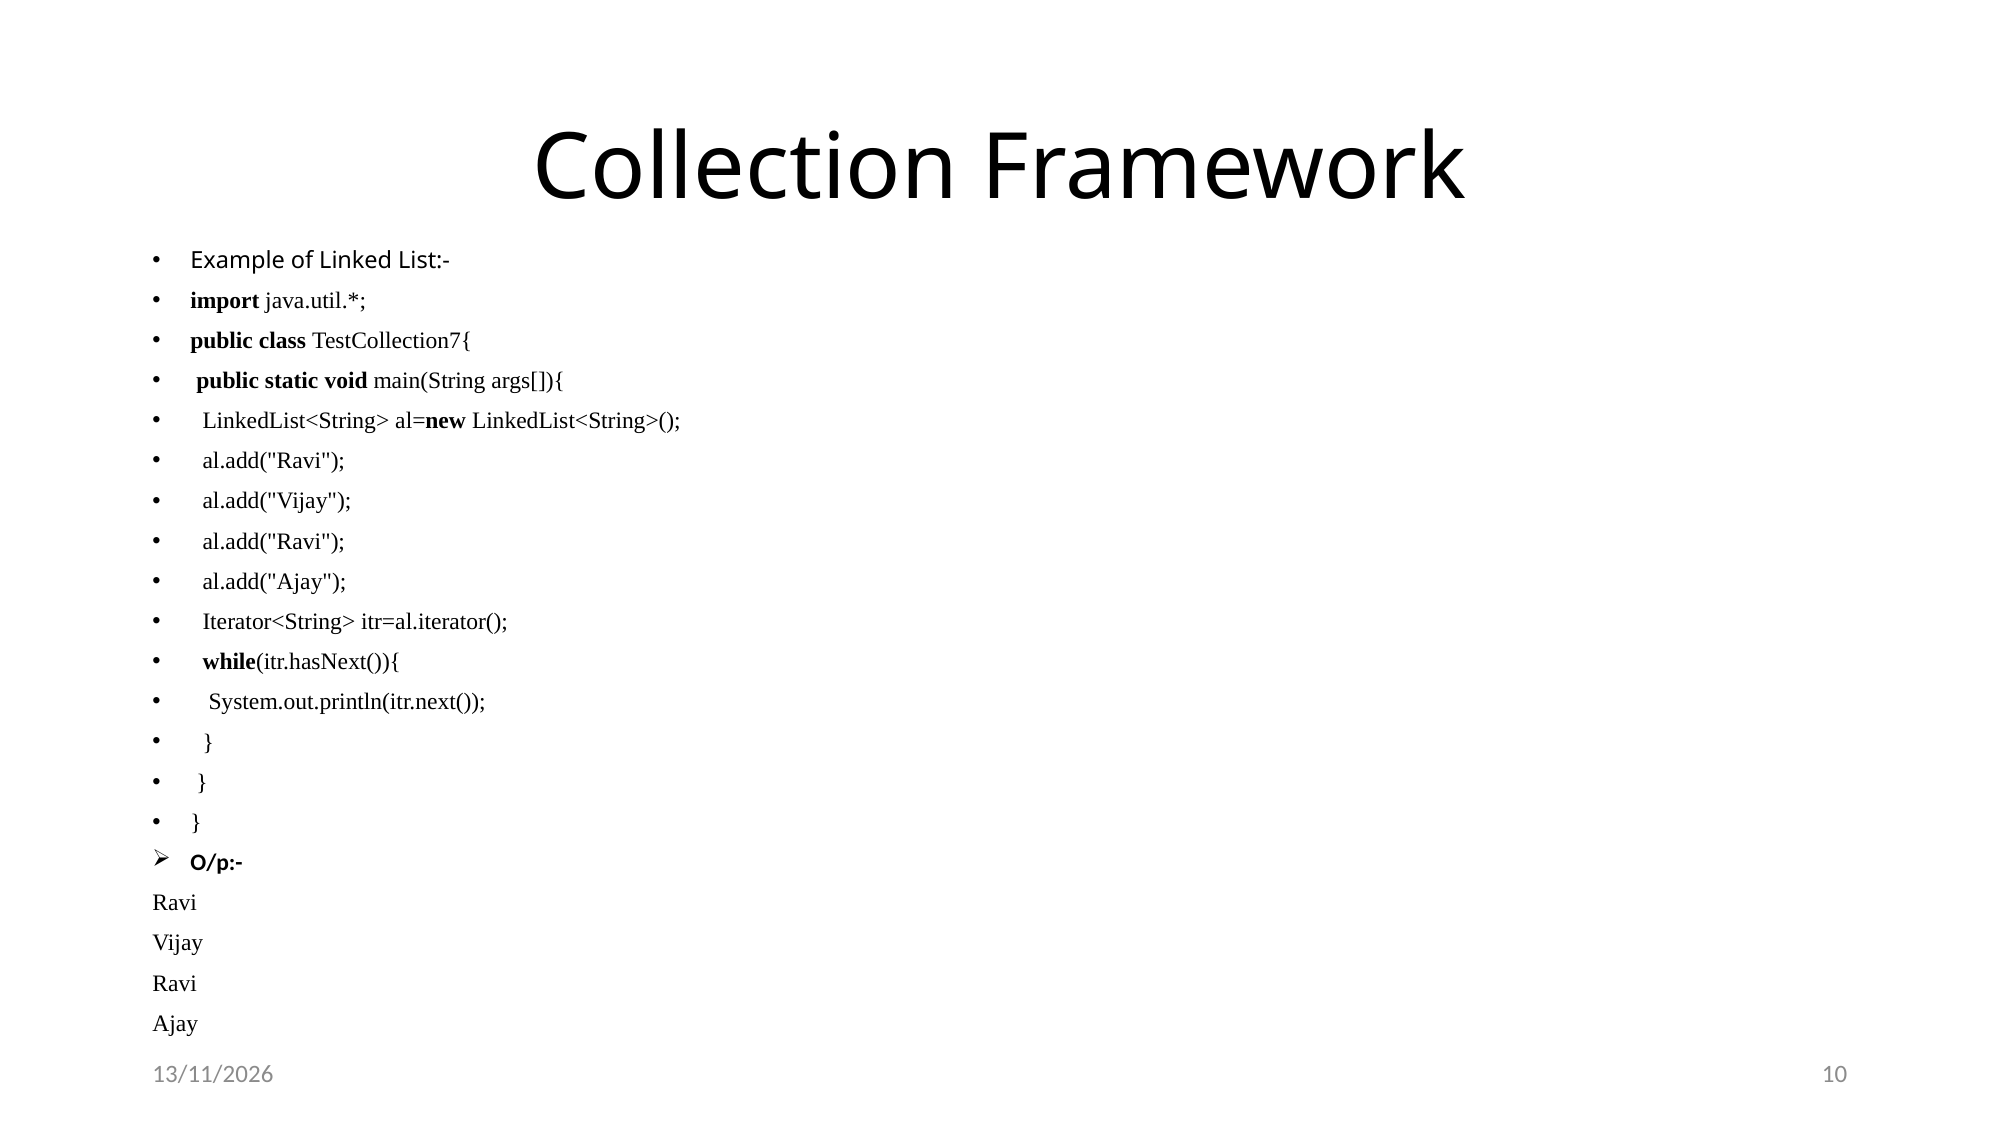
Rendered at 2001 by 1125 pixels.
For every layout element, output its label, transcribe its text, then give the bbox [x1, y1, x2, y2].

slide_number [137, 1042, 588, 1103]
slide_number 10 [1412, 1042, 1863, 1103]
list Example of Linked List:- import java.util.*; public class TestCollection7{ public static void main(String args[]){ LinkedList<String> al=new LinkedList<String>(); al.add("Ravi"); al.add("Vijay"); al.add("Ravi"); al.add("Ajay"); Iterator<String> itr=al.iterator(); while(itr.hasNext()){ System.out.println(itr.next()); } } } O/p:- Ravi Vijay Ravi Ajay [137, 240, 1863, 1050]
title Collection Framework [137, 59, 1863, 240]
